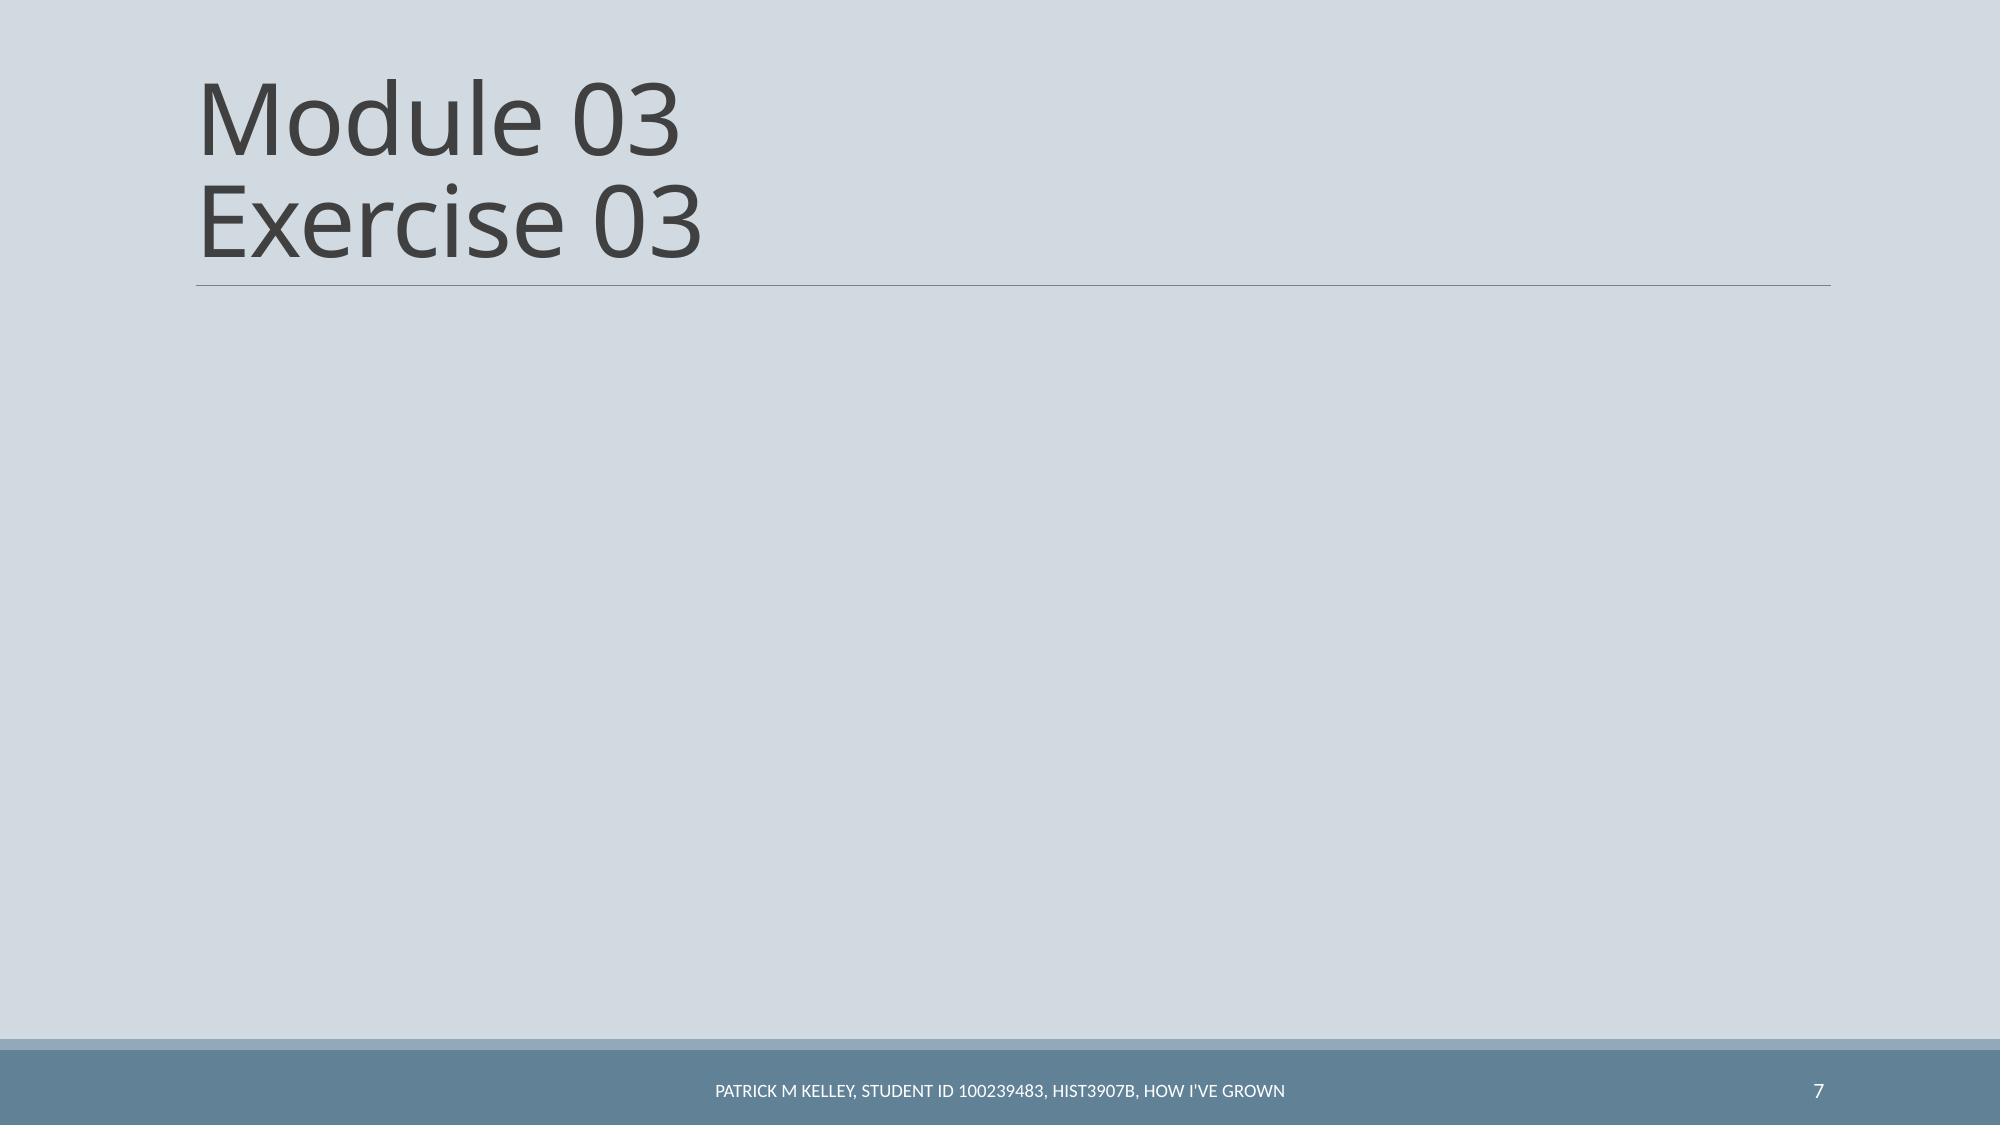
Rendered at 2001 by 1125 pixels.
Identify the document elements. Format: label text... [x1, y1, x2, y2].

title Module 03 Exercise 03 [180, 47, 1830, 285]
slide_number 7 [1624, 1059, 1840, 1120]
footer Patrick M Kelley, Student ID 100239483, HIST3907B, How I've Grown [604, 1059, 1396, 1120]
